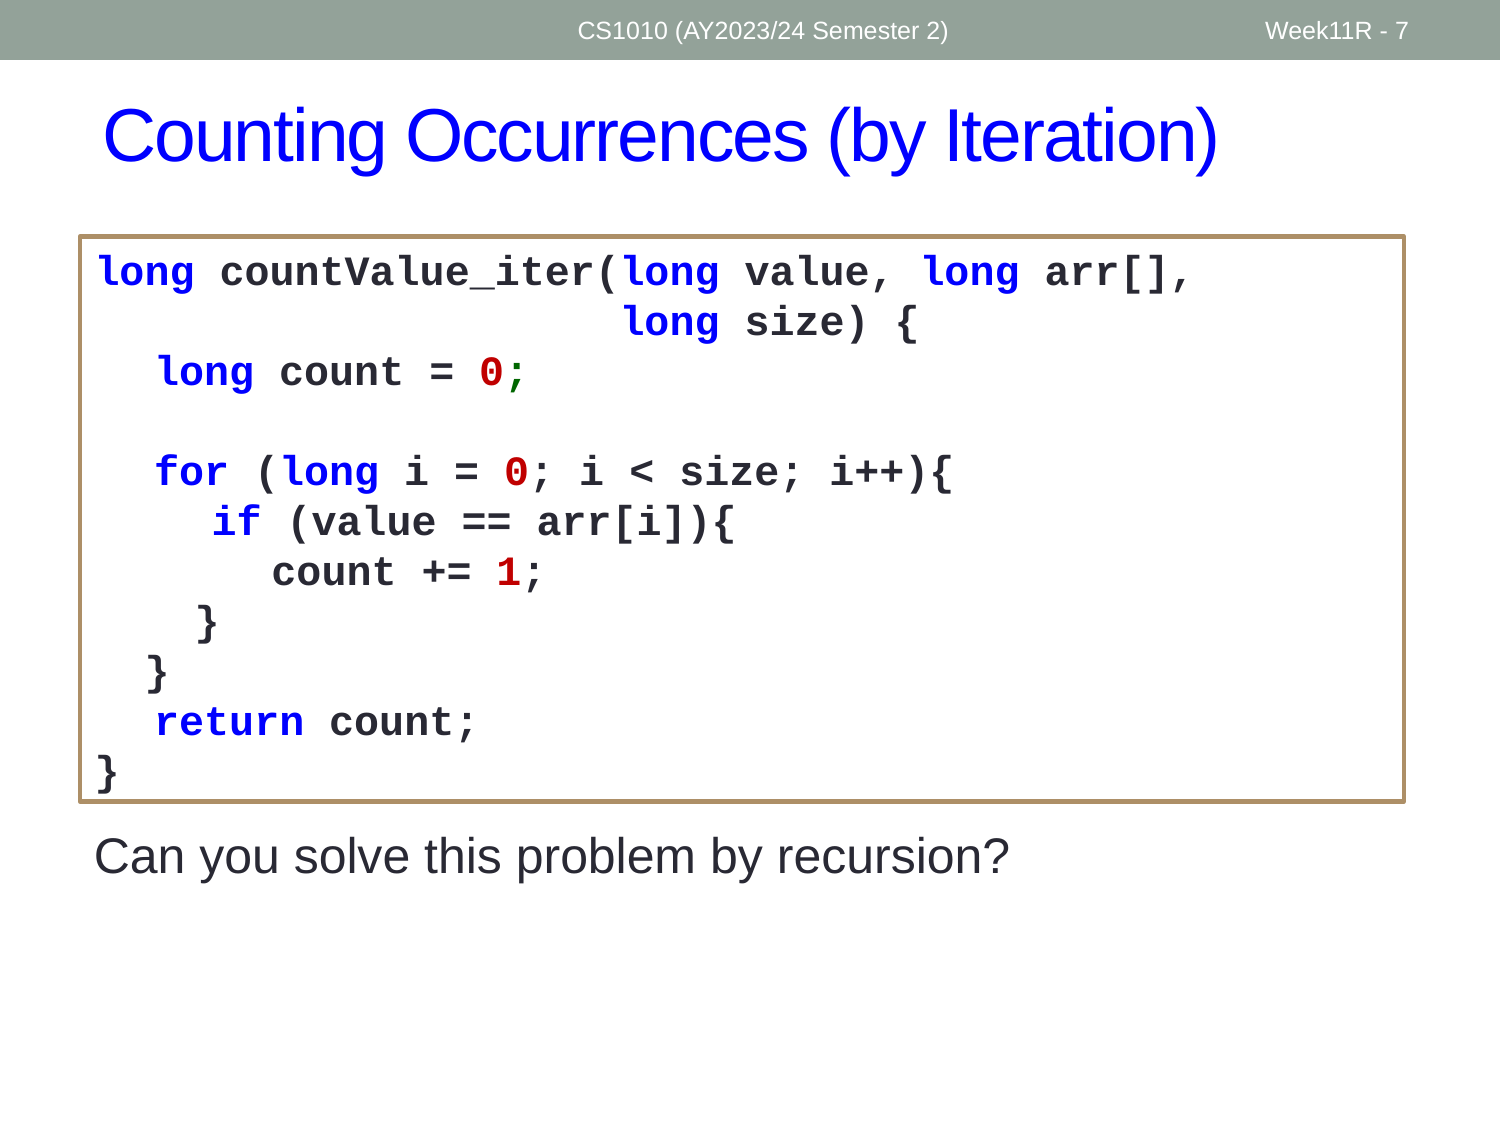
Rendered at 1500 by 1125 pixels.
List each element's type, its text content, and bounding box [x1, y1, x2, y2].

slide_number Week11R - 7 [1250, 3, 1425, 57]
text_box Can you solve this problem by recursion? [79, 816, 1250, 892]
title Counting Occurrences (by Iteration) [87, 62, 1463, 200]
footer CS1010 (AY2023/24 Semester 2) [562, 3, 1238, 57]
text_box long countValue_iter(long value, long arr[], long size) { long count = 0; for (long i = 0; i < size; i++){ if (value == arr[i]){ count += 1; } } return count; } [78, 234, 1406, 804]
